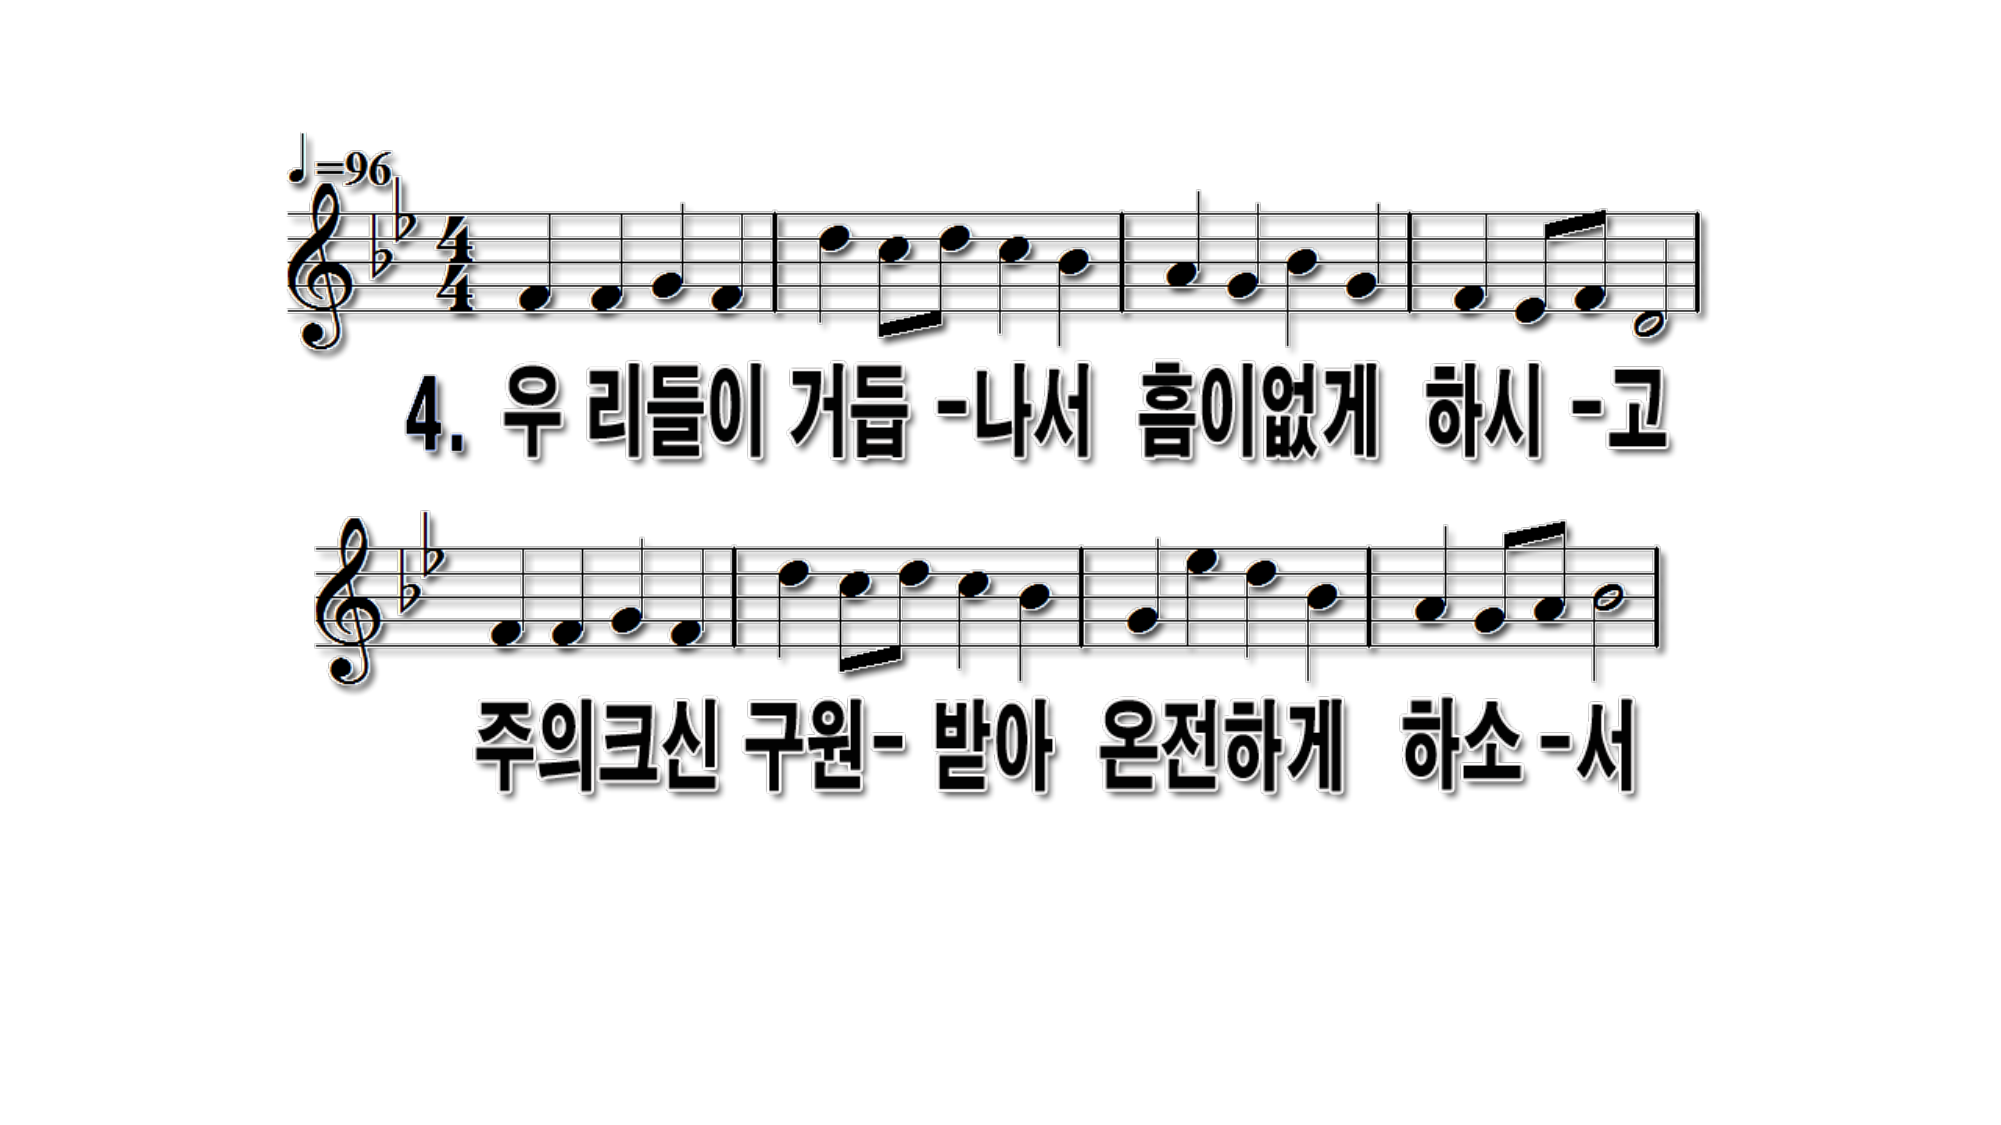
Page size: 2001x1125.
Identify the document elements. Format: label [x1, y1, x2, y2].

picture [249, 0, 1750, 938]
